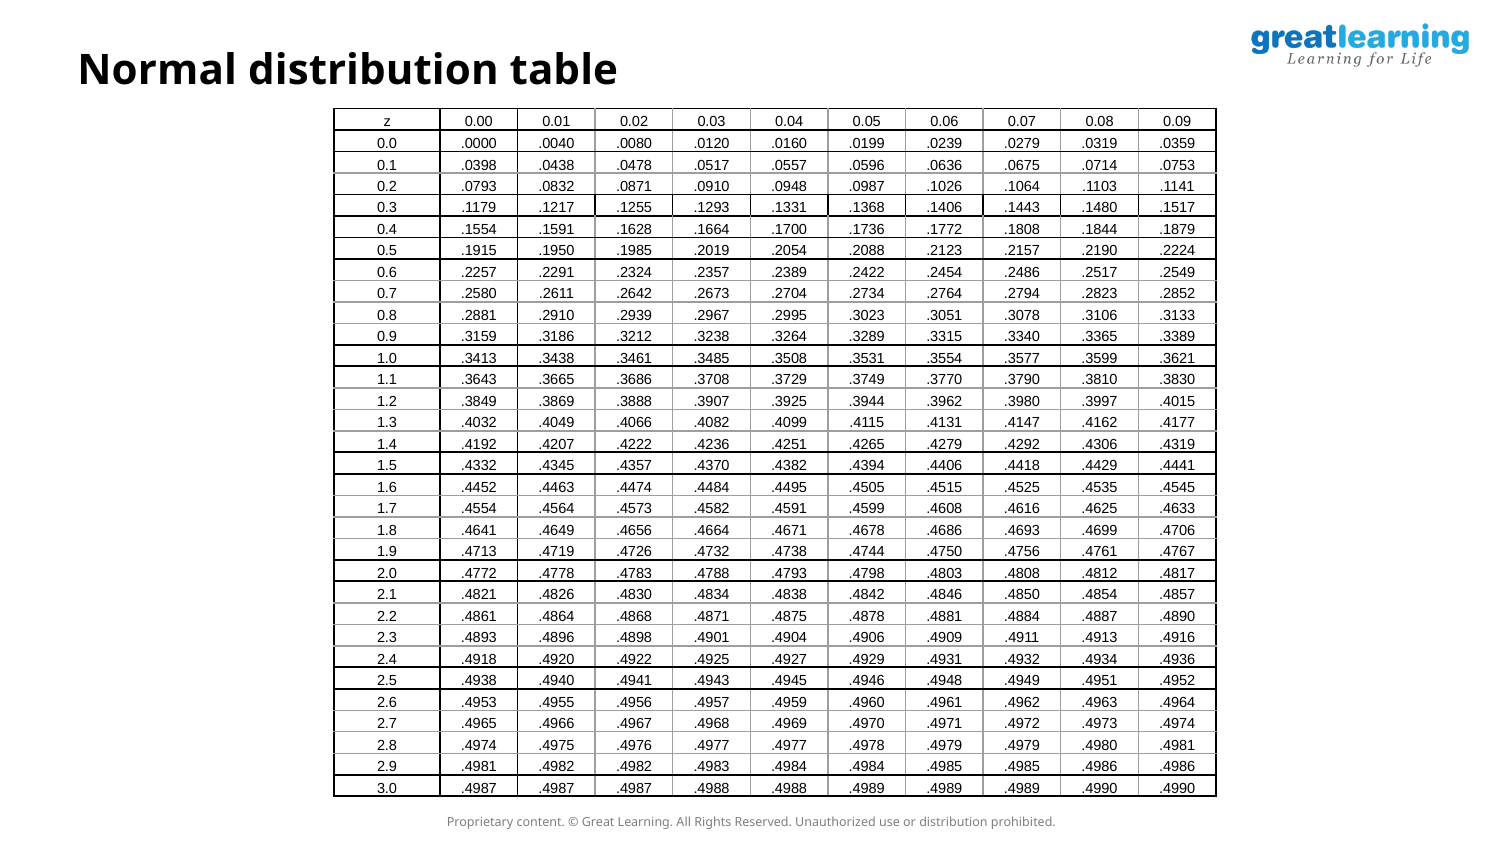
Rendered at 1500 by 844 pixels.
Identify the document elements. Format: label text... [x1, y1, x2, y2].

table_cell .4985 [906, 754, 982, 774]
table_cell .4987 [518, 776, 594, 795]
table_cell .0120 [673, 131, 750, 151]
table_cell .2794 [984, 281, 1060, 301]
table_cell .4066 [596, 410, 672, 430]
table_cell .3238 [673, 324, 750, 344]
table_cell .3830 [1139, 367, 1215, 387]
table_cell .4989 [906, 776, 982, 795]
table_cell .4452 [441, 475, 517, 495]
table_cell .0080 [596, 131, 672, 151]
table_cell .4778 [518, 561, 594, 580]
table_cell .4817 [1139, 561, 1215, 580]
table_cell .2157 [984, 238, 1060, 258]
table_cell .4525 [984, 475, 1060, 495]
table_cell .1915 [441, 238, 517, 258]
table_cell .4591 [751, 496, 827, 516]
table_cell .4207 [518, 432, 594, 451]
table_cell .0319 [1061, 131, 1138, 151]
table_cell 0.2 [335, 174, 439, 194]
table_cell .3186 [518, 324, 594, 344]
table_cell .4938 [441, 668, 517, 688]
table_cell .4099 [751, 410, 827, 430]
table_cell .0199 [829, 131, 905, 151]
table_cell 1.3 [335, 410, 439, 430]
table_cell .4306 [1061, 432, 1138, 451]
table_header 0.08 [1061, 109, 1138, 129]
table_cell .0596 [829, 152, 905, 172]
table_cell .3340 [984, 324, 1060, 344]
table_cell .4975 [518, 732, 594, 753]
table_cell .3790 [984, 367, 1060, 387]
table_cell .3749 [829, 367, 905, 387]
table_header z [335, 109, 439, 129]
table_cell .1517 [1139, 195, 1215, 215]
table_cell .4015 [1139, 389, 1215, 409]
table_cell .4916 [1139, 625, 1215, 645]
table_cell .4911 [984, 625, 1060, 645]
table_cell .4429 [1061, 453, 1138, 473]
table_cell .4719 [518, 539, 594, 559]
table_cell .4761 [1061, 539, 1138, 559]
table_cell .4834 [673, 582, 750, 602]
table_cell .4812 [1061, 561, 1138, 580]
table_cell .4826 [518, 582, 594, 602]
table_cell .3531 [829, 346, 905, 365]
table_cell .3023 [829, 303, 905, 323]
table_cell 0.4 [335, 217, 439, 237]
table_cell .2486 [984, 260, 1060, 280]
table_cell .4744 [829, 539, 905, 559]
table_cell .1480 [1061, 195, 1138, 215]
table_cell .2291 [518, 260, 594, 280]
table_cell .4463 [518, 475, 594, 495]
table_cell .1772 [906, 217, 982, 237]
table_cell .4940 [518, 668, 594, 688]
table_cell .0040 [518, 131, 594, 151]
table_cell .4890 [1139, 604, 1215, 624]
table_cell .1141 [1139, 174, 1215, 194]
table_cell .2549 [1139, 260, 1215, 280]
table_cell .4279 [906, 432, 982, 451]
table_cell .4236 [673, 432, 750, 451]
table_cell .4977 [673, 732, 750, 753]
table_cell .3888 [596, 389, 672, 409]
table_cell .4979 [906, 732, 982, 753]
table_cell .4732 [673, 539, 750, 559]
table_cell .0832 [518, 174, 594, 194]
table_cell .3315 [906, 324, 982, 344]
table_cell .4988 [673, 776, 750, 795]
table_cell .4977 [751, 732, 827, 753]
table_cell .0000 [441, 131, 517, 151]
table_cell .4788 [673, 561, 750, 580]
table_cell .4971 [906, 711, 982, 731]
table_cell .3159 [441, 324, 517, 344]
table_cell .4967 [596, 711, 672, 731]
table_cell .4948 [906, 668, 982, 688]
table_cell 2.7 [335, 711, 439, 731]
table_cell .4357 [596, 453, 672, 473]
table_cell .4850 [984, 582, 1060, 602]
table_header 0.06 [906, 109, 982, 129]
table_cell .2704 [751, 281, 827, 301]
table_cell .4988 [751, 776, 827, 795]
table_cell .4265 [829, 432, 905, 451]
table_cell .4726 [596, 539, 672, 559]
table_cell .4987 [596, 776, 672, 795]
table_cell .4115 [829, 410, 905, 430]
table_cell .4332 [441, 453, 517, 473]
table_cell .1443 [984, 195, 1060, 215]
table_cell .4803 [906, 561, 982, 580]
table_cell 2.3 [335, 625, 439, 645]
table_cell .1844 [1061, 217, 1138, 237]
table_cell .2823 [1061, 281, 1138, 301]
table_cell .1554 [441, 217, 517, 237]
table_cell .0987 [829, 174, 905, 194]
table_header 0.01 [518, 109, 594, 129]
table_cell .4966 [518, 711, 594, 731]
table_cell .4192 [441, 432, 517, 451]
table_cell .4946 [829, 668, 905, 688]
table_cell .4821 [441, 582, 517, 602]
table_cell .4893 [441, 625, 517, 645]
table_cell .4951 [1061, 668, 1138, 688]
table_cell .0398 [441, 152, 517, 172]
table_cell .1879 [1139, 217, 1215, 237]
table_cell .4987 [441, 776, 517, 795]
table_cell .4878 [829, 604, 905, 624]
table_cell .4582 [673, 496, 750, 516]
table_cell .0636 [906, 152, 982, 172]
table_cell .3212 [596, 324, 672, 344]
table_cell .2422 [829, 260, 905, 280]
table_cell .4960 [829, 690, 905, 710]
table_cell .4964 [1139, 690, 1215, 710]
table_cell .2852 [1139, 281, 1215, 301]
table_cell .3925 [751, 389, 827, 409]
table_header 0.07 [984, 109, 1060, 129]
table_cell .4927 [751, 647, 827, 666]
table_cell .4441 [1139, 453, 1215, 473]
table_cell .3554 [906, 346, 982, 365]
table_cell .4884 [984, 604, 1060, 624]
table_cell .3980 [984, 389, 1060, 409]
table_cell .2454 [906, 260, 982, 280]
table_cell .4957 [673, 690, 750, 710]
table_cell .3599 [1061, 346, 1138, 365]
table_cell .2257 [441, 260, 517, 280]
table_cell .4649 [518, 518, 594, 538]
table_cell 2.5 [335, 668, 439, 688]
table_cell .4990 [1139, 776, 1215, 795]
table_cell .4664 [673, 518, 750, 538]
table_cell 2.9 [335, 754, 439, 774]
table_cell .4896 [518, 625, 594, 645]
table_cell .2939 [596, 303, 672, 323]
table_cell .4032 [441, 410, 517, 430]
table_cell .1808 [984, 217, 1060, 237]
table_cell .1026 [906, 174, 982, 194]
table_cell 2.4 [335, 647, 439, 666]
table_cell .1368 [829, 195, 905, 215]
table_cell .3461 [596, 346, 672, 365]
table_cell .1103 [1061, 174, 1138, 194]
table_cell .1406 [906, 195, 982, 215]
table_cell .3078 [984, 303, 1060, 323]
table_cell .4713 [441, 539, 517, 559]
table_cell .1700 [751, 217, 827, 237]
table_cell .1628 [596, 217, 672, 237]
table_cell .3508 [751, 346, 827, 365]
table_cell .4545 [1139, 475, 1215, 495]
table_cell .4904 [751, 625, 827, 645]
table_cell 2.0 [335, 561, 439, 580]
table_cell .4984 [829, 754, 905, 774]
table_cell .2517 [1061, 260, 1138, 280]
table_cell .2995 [751, 303, 827, 323]
table_cell .2224 [1139, 238, 1215, 258]
table_cell .4418 [984, 453, 1060, 473]
table_cell 1.1 [335, 367, 439, 387]
title Normal distribution table [29, 27, 1000, 150]
table_cell .4772 [441, 561, 517, 580]
table_cell .3810 [1061, 367, 1138, 387]
table_cell .2580 [441, 281, 517, 301]
table_cell .0478 [596, 152, 672, 172]
table_cell .4875 [751, 604, 827, 624]
table_cell .4941 [596, 668, 672, 688]
table_cell 3.0 [335, 776, 439, 795]
table_cell .4983 [673, 754, 750, 774]
table_cell .2611 [518, 281, 594, 301]
table_cell .4394 [829, 453, 905, 473]
table_cell .0910 [673, 174, 750, 194]
table_cell 1.6 [335, 475, 439, 495]
table_cell .3665 [518, 367, 594, 387]
table_cell .4082 [673, 410, 750, 430]
table_cell 1.8 [335, 518, 439, 538]
table_cell .4495 [751, 475, 827, 495]
table_cell .2389 [751, 260, 827, 280]
table_cell .4922 [596, 647, 672, 666]
table_cell .3106 [1061, 303, 1138, 323]
table_cell .4599 [829, 496, 905, 516]
table_cell .1179 [441, 195, 517, 215]
table_cell 0.5 [335, 238, 439, 258]
table_cell .3438 [518, 346, 594, 365]
table_cell 1.7 [335, 496, 439, 516]
table_cell .3413 [441, 346, 517, 365]
table_cell .4573 [596, 496, 672, 516]
table_cell .4564 [518, 496, 594, 516]
table_cell .4131 [906, 410, 982, 430]
table_cell .2190 [1061, 238, 1138, 258]
table_cell .4887 [1061, 604, 1138, 624]
table_cell .4974 [1139, 711, 1215, 731]
table_cell .4861 [441, 604, 517, 624]
table_cell .0793 [441, 174, 517, 194]
table_cell .4981 [1139, 732, 1215, 753]
table_cell .4251 [751, 432, 827, 451]
table_cell .4931 [906, 647, 982, 666]
table_cell 0.7 [335, 281, 439, 301]
table_cell .0239 [906, 131, 982, 151]
table_cell .4943 [673, 668, 750, 688]
table_cell .3770 [906, 367, 982, 387]
table_cell .1255 [596, 195, 672, 215]
table_cell .4985 [984, 754, 1060, 774]
table_cell .0753 [1139, 152, 1215, 172]
table_cell .4750 [906, 539, 982, 559]
table_cell .4854 [1061, 582, 1138, 602]
table_cell .4969 [751, 711, 827, 731]
table_cell .0557 [751, 152, 827, 172]
table_cell .4906 [829, 625, 905, 645]
table_cell 0.8 [335, 303, 439, 323]
table_cell .0160 [751, 131, 827, 151]
table_cell .4177 [1139, 410, 1215, 430]
table_cell .4842 [829, 582, 905, 602]
table_cell .1293 [673, 195, 750, 215]
table_cell .4756 [984, 539, 1060, 559]
table_cell .2967 [673, 303, 750, 323]
table_cell .2734 [829, 281, 905, 301]
table_cell .4382 [751, 453, 827, 473]
table_cell .4901 [673, 625, 750, 645]
table_cell .4898 [596, 625, 672, 645]
table_cell .4686 [906, 518, 982, 538]
table_cell .3849 [441, 389, 517, 409]
table_cell 2.8 [335, 732, 439, 753]
table_cell .4982 [518, 754, 594, 774]
table_cell .4949 [984, 668, 1060, 688]
table_cell .4693 [984, 518, 1060, 538]
table_cell .4738 [751, 539, 827, 559]
table_cell .4990 [1061, 776, 1138, 795]
table_cell .4989 [984, 776, 1060, 795]
table_cell 0.9 [335, 324, 439, 344]
table_cell .4678 [829, 518, 905, 538]
table_cell .4857 [1139, 582, 1215, 602]
table_cell .3485 [673, 346, 750, 365]
table_cell .3907 [673, 389, 750, 409]
table_cell .1736 [829, 217, 905, 237]
table_cell .2357 [673, 260, 750, 280]
table_cell .4671 [751, 518, 827, 538]
table_cell .4956 [596, 690, 672, 710]
table_cell .4162 [1061, 410, 1138, 430]
table_cell .1985 [596, 238, 672, 258]
table_cell .4918 [441, 647, 517, 666]
table_cell 0.6 [335, 260, 439, 280]
table_cell .4986 [1061, 754, 1138, 774]
table_cell .0359 [1139, 131, 1215, 151]
table_cell .4984 [751, 754, 827, 774]
table_cell 1.4 [335, 432, 439, 451]
table_cell .3869 [518, 389, 594, 409]
table_cell .2324 [596, 260, 672, 280]
table_cell .3289 [829, 324, 905, 344]
table_cell .4147 [984, 410, 1060, 430]
table_cell .4913 [1061, 625, 1138, 645]
table_header 0.09 [1139, 109, 1215, 129]
table_cell .3621 [1139, 346, 1215, 365]
table_cell .0517 [673, 152, 750, 172]
table_cell .4972 [984, 711, 1060, 731]
table_cell .4706 [1139, 518, 1215, 538]
table_header 0.03 [673, 109, 750, 129]
table_cell .3997 [1061, 389, 1138, 409]
table_cell 2.1 [335, 582, 439, 602]
table_cell 2.6 [335, 690, 439, 710]
table_cell 2.2 [335, 604, 439, 624]
table_cell .4830 [596, 582, 672, 602]
table_cell .1217 [518, 195, 594, 215]
table_cell .4656 [596, 518, 672, 538]
table_header 0.00 [441, 109, 517, 129]
table_cell .4406 [906, 453, 982, 473]
table_cell .0871 [596, 174, 672, 194]
table_cell .4292 [984, 432, 1060, 451]
table_cell .4370 [673, 453, 750, 473]
table_cell .4952 [1139, 668, 1215, 688]
table_cell .1064 [984, 174, 1060, 194]
table_cell .4979 [984, 732, 1060, 753]
table_cell .4945 [751, 668, 827, 688]
table_cell .4838 [751, 582, 827, 602]
table_cell .4616 [984, 496, 1060, 516]
table_cell .2642 [596, 281, 672, 301]
table_cell .4976 [596, 732, 672, 753]
table_cell .4920 [518, 647, 594, 666]
table_cell .4959 [751, 690, 827, 710]
table_cell .2881 [441, 303, 517, 323]
table_header 0.05 [829, 109, 905, 129]
table_cell .4978 [829, 732, 905, 753]
table_cell .4864 [518, 604, 594, 624]
table_cell 1.9 [335, 539, 439, 559]
table_cell .3944 [829, 389, 905, 409]
table_cell 0.3 [335, 195, 439, 215]
table_cell .4783 [596, 561, 672, 580]
table_header 0.02 [596, 109, 672, 129]
table_cell .4925 [673, 647, 750, 666]
table_cell .4484 [673, 475, 750, 495]
table_cell .4641 [441, 518, 517, 538]
table_cell 0.0 [335, 131, 439, 151]
table_cell .4699 [1061, 518, 1138, 538]
table_cell .0675 [984, 152, 1060, 172]
table_cell .3686 [596, 367, 672, 387]
table_cell .3051 [906, 303, 982, 323]
table_cell .4965 [441, 711, 517, 731]
table_cell .3133 [1139, 303, 1215, 323]
table_cell .4963 [1061, 690, 1138, 710]
table_cell .4980 [1061, 732, 1138, 753]
table_cell .1950 [518, 238, 594, 258]
table_cell .4955 [518, 690, 594, 710]
table_cell .4932 [984, 647, 1060, 666]
table_cell .2910 [518, 303, 594, 323]
table_cell .4767 [1139, 539, 1215, 559]
table_cell .4793 [751, 561, 827, 580]
table_cell .0948 [751, 174, 827, 194]
table_cell .4222 [596, 432, 672, 451]
table_cell .3389 [1139, 324, 1215, 344]
table_cell .1591 [518, 217, 594, 237]
table_cell .4881 [906, 604, 982, 624]
table_cell .4986 [1139, 754, 1215, 774]
table_cell .4868 [596, 604, 672, 624]
table_cell .3708 [673, 367, 750, 387]
table_cell .2088 [829, 238, 905, 258]
table_cell .4934 [1061, 647, 1138, 666]
table_cell .4968 [673, 711, 750, 731]
table_cell .3729 [751, 367, 827, 387]
table_cell .4625 [1061, 496, 1138, 516]
table_cell .4871 [673, 604, 750, 624]
picture [1251, 23, 1469, 67]
table_cell .0279 [984, 131, 1060, 151]
table_cell .2054 [751, 238, 827, 258]
table_cell .4515 [906, 475, 982, 495]
table_cell .3962 [906, 389, 982, 409]
table_cell .4846 [906, 582, 982, 602]
table_cell .0438 [518, 152, 594, 172]
table_cell 1.0 [335, 346, 439, 365]
table_cell .3643 [441, 367, 517, 387]
table_cell .2764 [906, 281, 982, 301]
table_cell .4936 [1139, 647, 1215, 666]
table_cell .4973 [1061, 711, 1138, 731]
table_cell .4474 [596, 475, 672, 495]
table_cell .3577 [984, 346, 1060, 365]
table_cell .4554 [441, 496, 517, 516]
table_cell .2123 [906, 238, 982, 258]
table_cell 1.5 [335, 453, 439, 473]
table_cell .4962 [984, 690, 1060, 710]
table_cell .4970 [829, 711, 905, 731]
table_cell .4535 [1061, 475, 1138, 495]
table_cell .1664 [673, 217, 750, 237]
table_cell .4633 [1139, 496, 1215, 516]
table_cell .0714 [1061, 152, 1138, 172]
table_cell .2019 [673, 238, 750, 258]
table_cell .4981 [441, 754, 517, 774]
table_cell .1331 [751, 195, 827, 215]
table_cell .4319 [1139, 432, 1215, 451]
table_cell .4798 [829, 561, 905, 580]
table_cell .4808 [984, 561, 1060, 580]
table_cell .4982 [596, 754, 672, 774]
table_cell .4909 [906, 625, 982, 645]
table_cell .2673 [673, 281, 750, 301]
table_cell .3365 [1061, 324, 1138, 344]
table_cell .4989 [829, 776, 905, 795]
table_cell .4505 [829, 475, 905, 495]
table_cell .4345 [518, 453, 594, 473]
table_cell .4961 [906, 690, 982, 710]
table_header 0.04 [751, 109, 827, 129]
table_cell .4049 [518, 410, 594, 430]
table_cell .4974 [441, 732, 517, 753]
table_cell 0.1 [335, 152, 439, 172]
table_cell .4953 [441, 690, 517, 710]
table_cell 1.2 [335, 389, 439, 409]
table_cell .3264 [751, 324, 827, 344]
table_cell .4608 [906, 496, 982, 516]
table_cell .4929 [829, 647, 905, 666]
